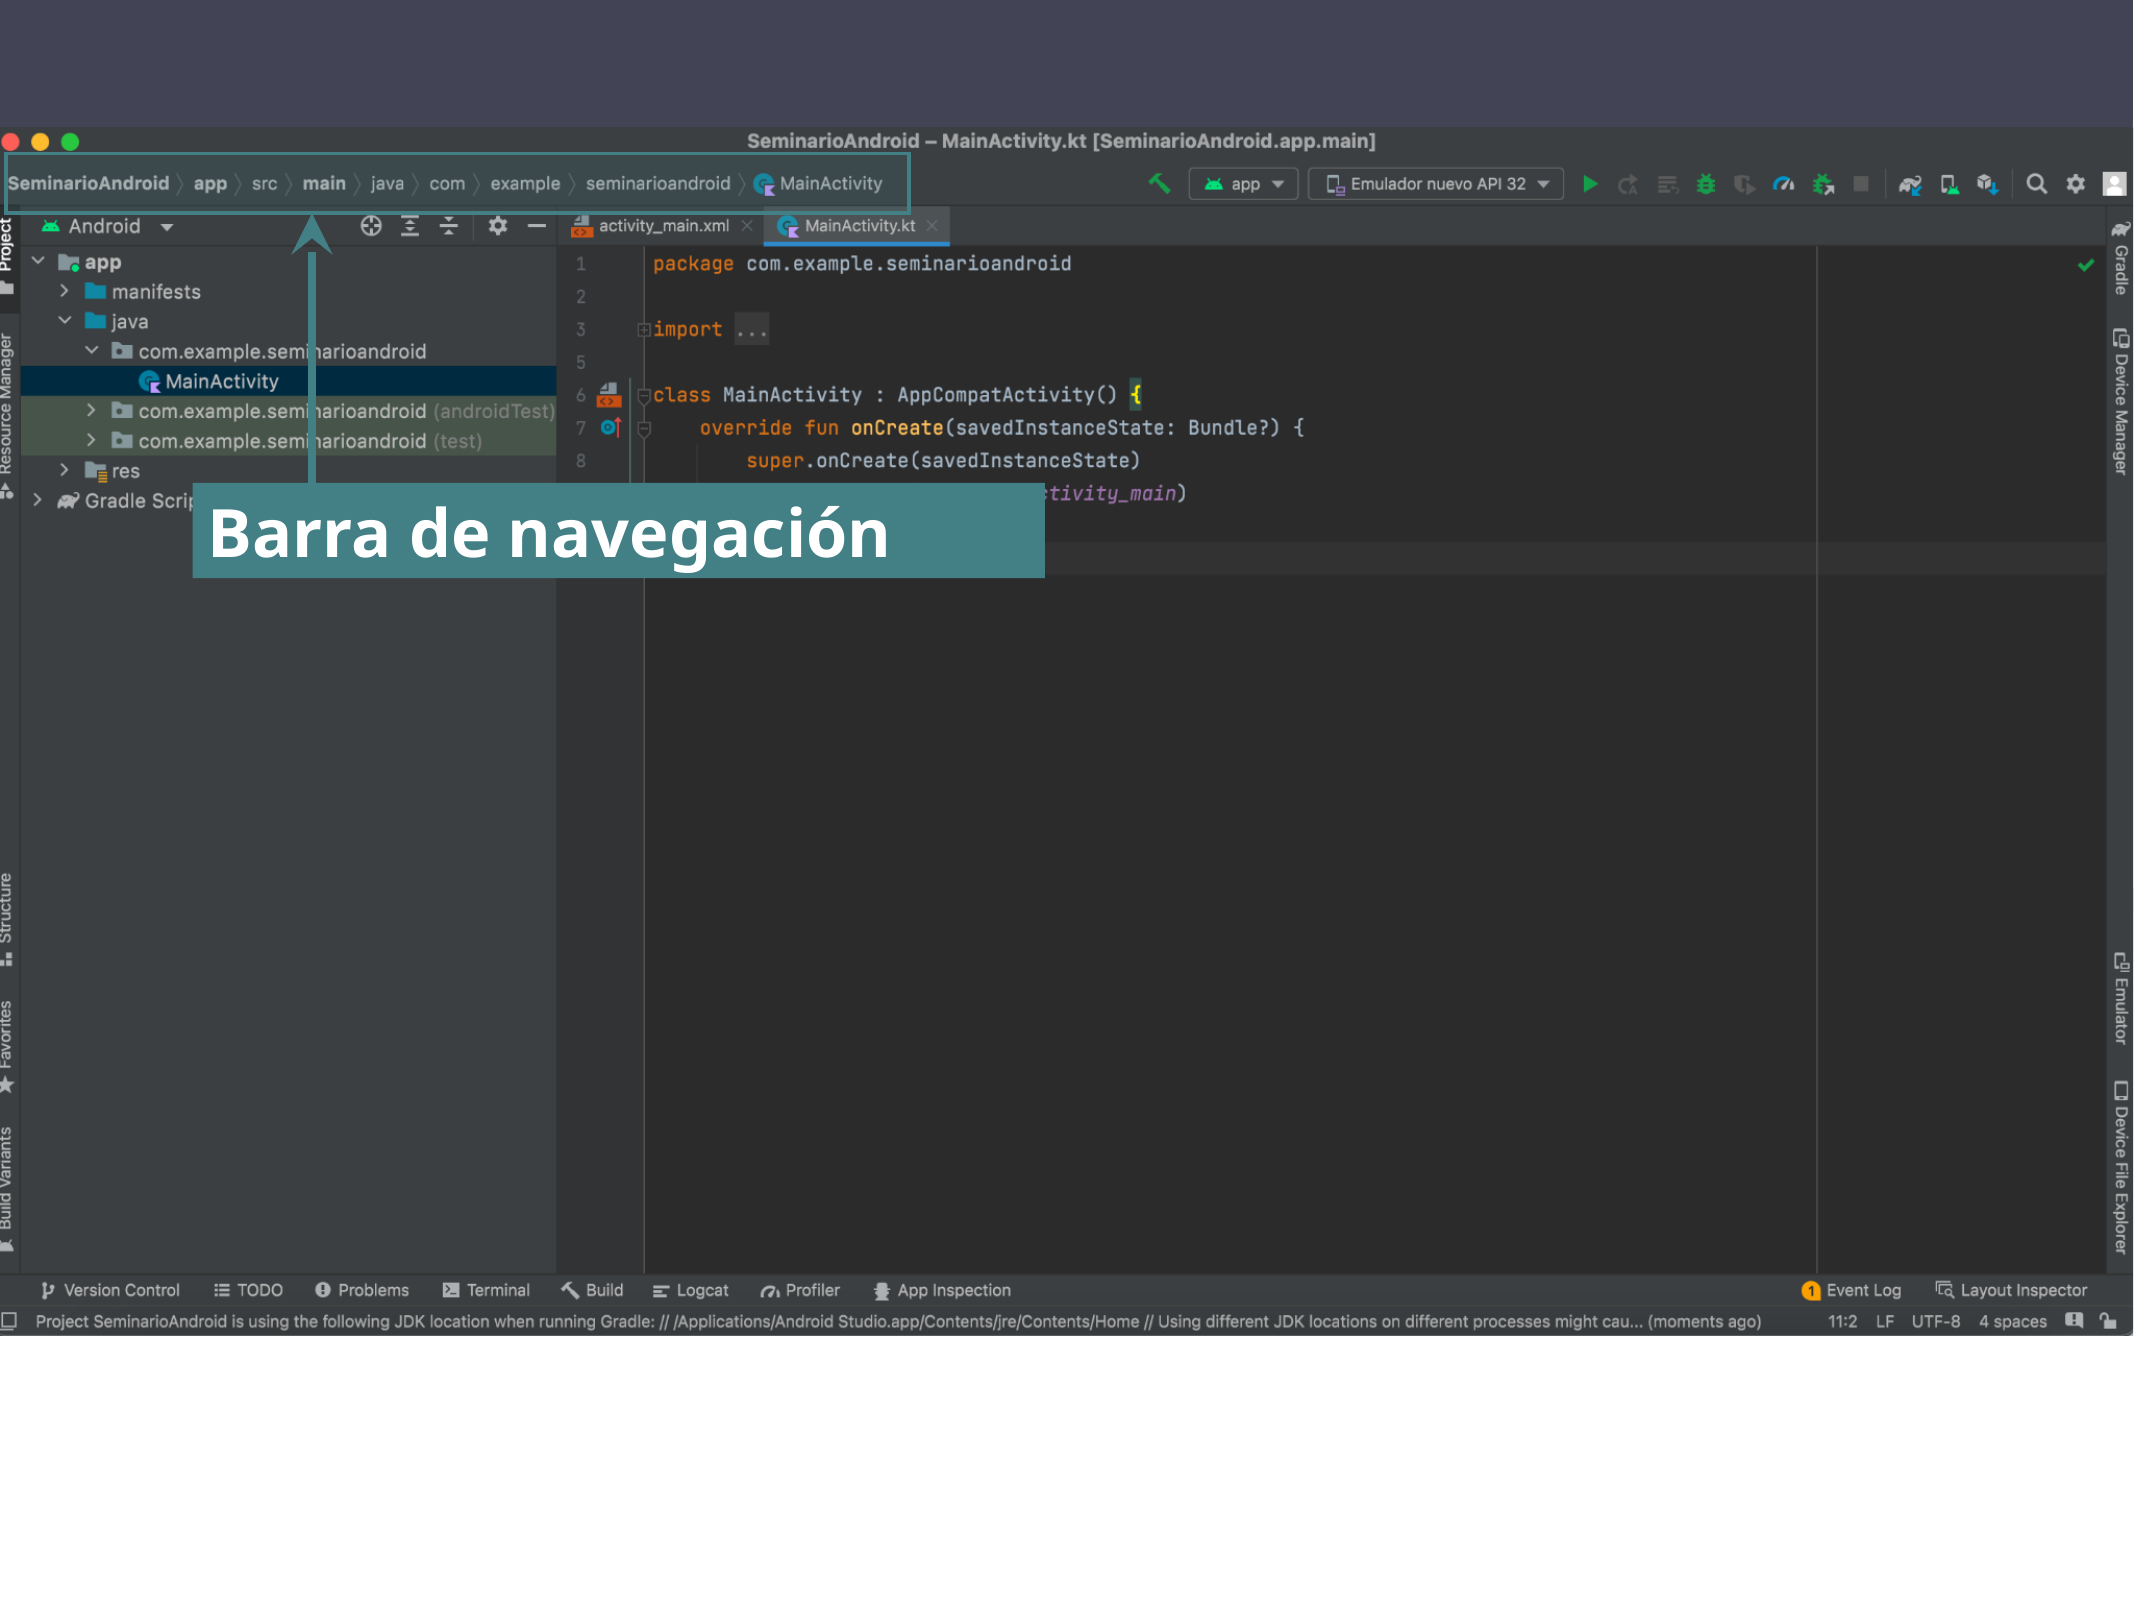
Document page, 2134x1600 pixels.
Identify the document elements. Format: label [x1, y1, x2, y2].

picture [0, 127, 2134, 1336]
text_box [5, 153, 1046, 579]
